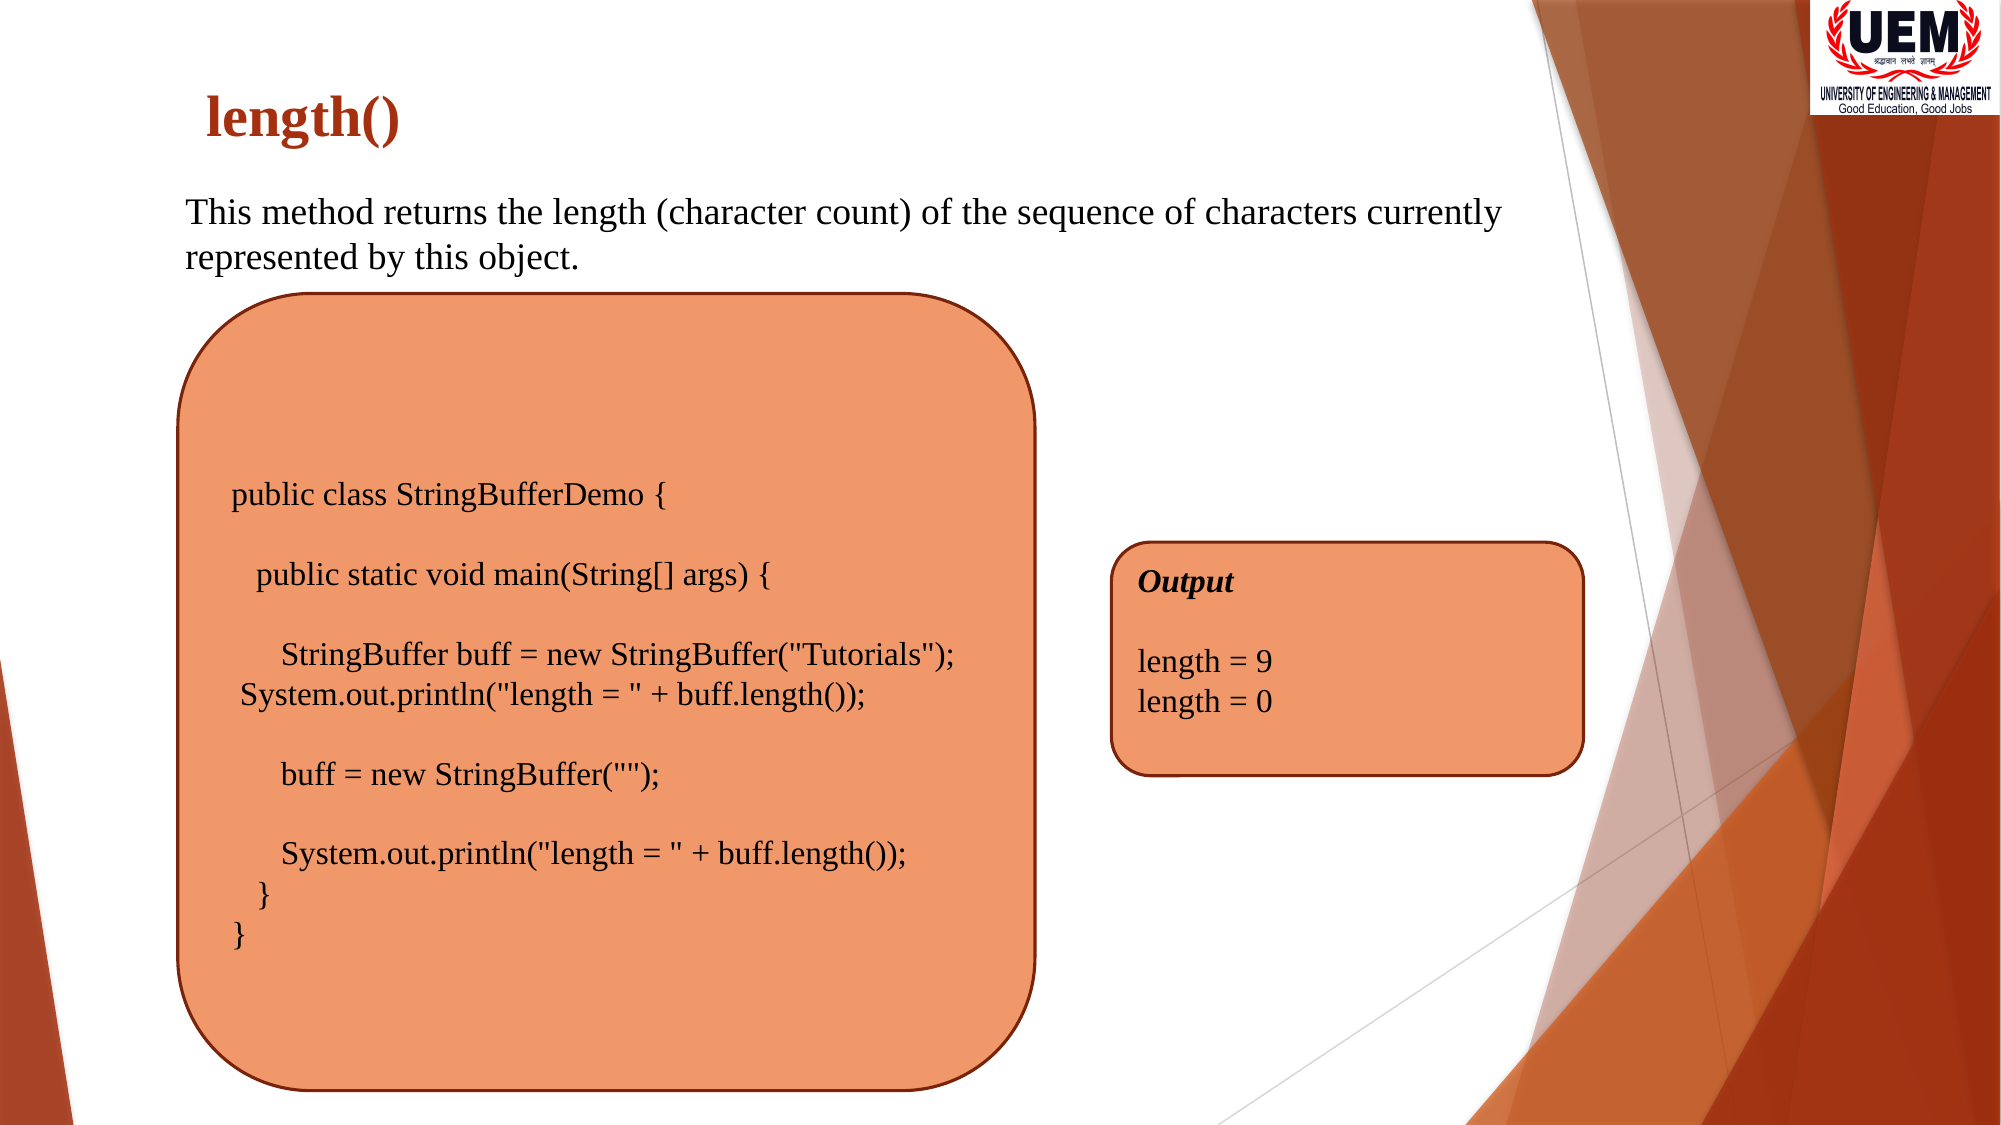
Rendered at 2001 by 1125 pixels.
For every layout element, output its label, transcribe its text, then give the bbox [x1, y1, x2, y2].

title length() [191, 70, 1305, 134]
text_box Output length = 9 length = 0 [1109, 540, 1586, 778]
picture [1809, 0, 2000, 116]
text_box public class StringBufferDemo { public static void main(String[] args) { StringBuffer buff = new StringBuffer("Tutorials"); System.out.println("length = " + buff.length()); buff = new StringBuffer(""); System.out.println("length = " + buff.length()); } } [176, 291, 1037, 1093]
text_box This method returns the length (character count) of the sequence of characters currently represented by this object. [170, 134, 1580, 285]
